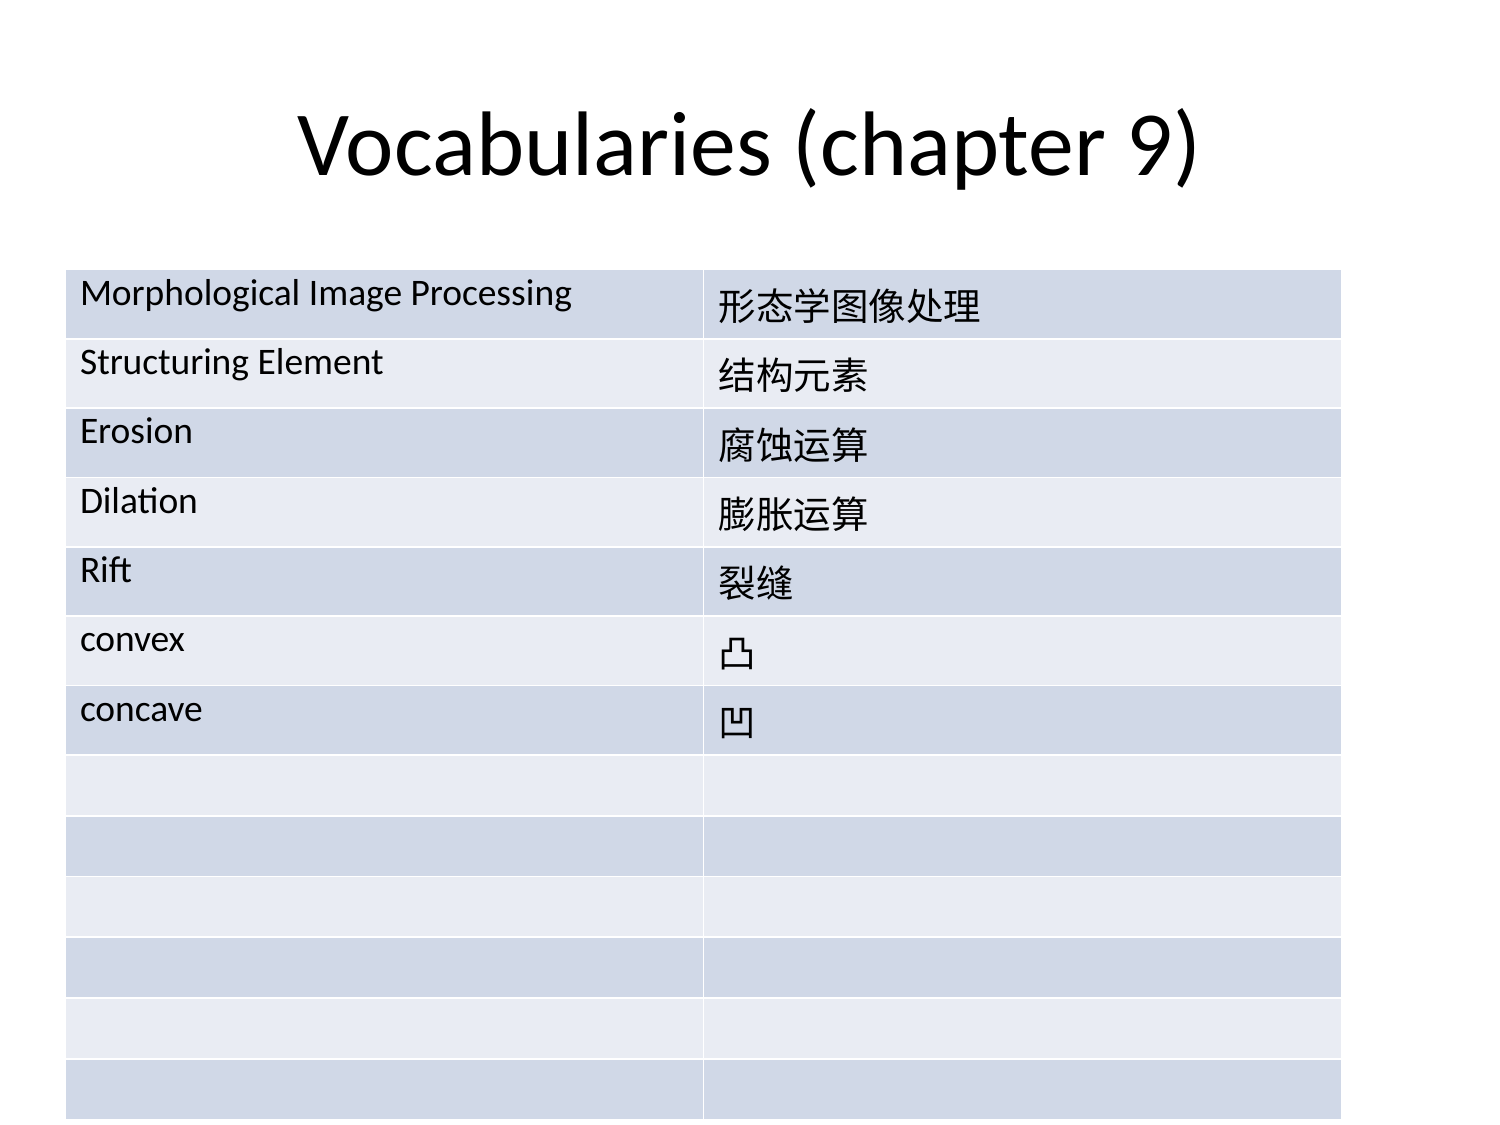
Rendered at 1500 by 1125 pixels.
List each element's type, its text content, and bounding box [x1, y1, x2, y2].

table_cell 膨胀运算 [704, 478, 1341, 546]
table_cell 凹 [704, 686, 1341, 754]
table_cell [704, 877, 1341, 936]
table_cell Structuring Element [66, 340, 703, 407]
table_cell 凸 [704, 617, 1341, 685]
table_cell 结构元素 [704, 340, 1341, 407]
table_cell Rift [66, 548, 703, 615]
table_cell [66, 938, 703, 997]
table_cell [704, 756, 1341, 815]
table_cell [704, 817, 1341, 876]
table_cell Dilation [66, 478, 703, 546]
table_cell [66, 1060, 703, 1119]
table_cell [66, 817, 703, 876]
table_header Morphological Image Processing [66, 270, 703, 338]
table_cell [66, 756, 703, 815]
title Vocabularies (chapter 9) [75, 45, 1425, 233]
table_cell convex [66, 617, 703, 685]
table_cell [66, 877, 703, 936]
table_cell 腐蚀运算 [704, 409, 1341, 477]
table_header 形态学图像处理 [704, 270, 1341, 338]
table_cell [704, 938, 1341, 997]
table_cell [66, 999, 703, 1058]
table_cell [704, 999, 1341, 1058]
table_cell concave [66, 686, 703, 754]
table_cell Erosion [66, 409, 703, 477]
table_cell [704, 1060, 1341, 1119]
table_cell 裂缝 [704, 548, 1341, 615]
